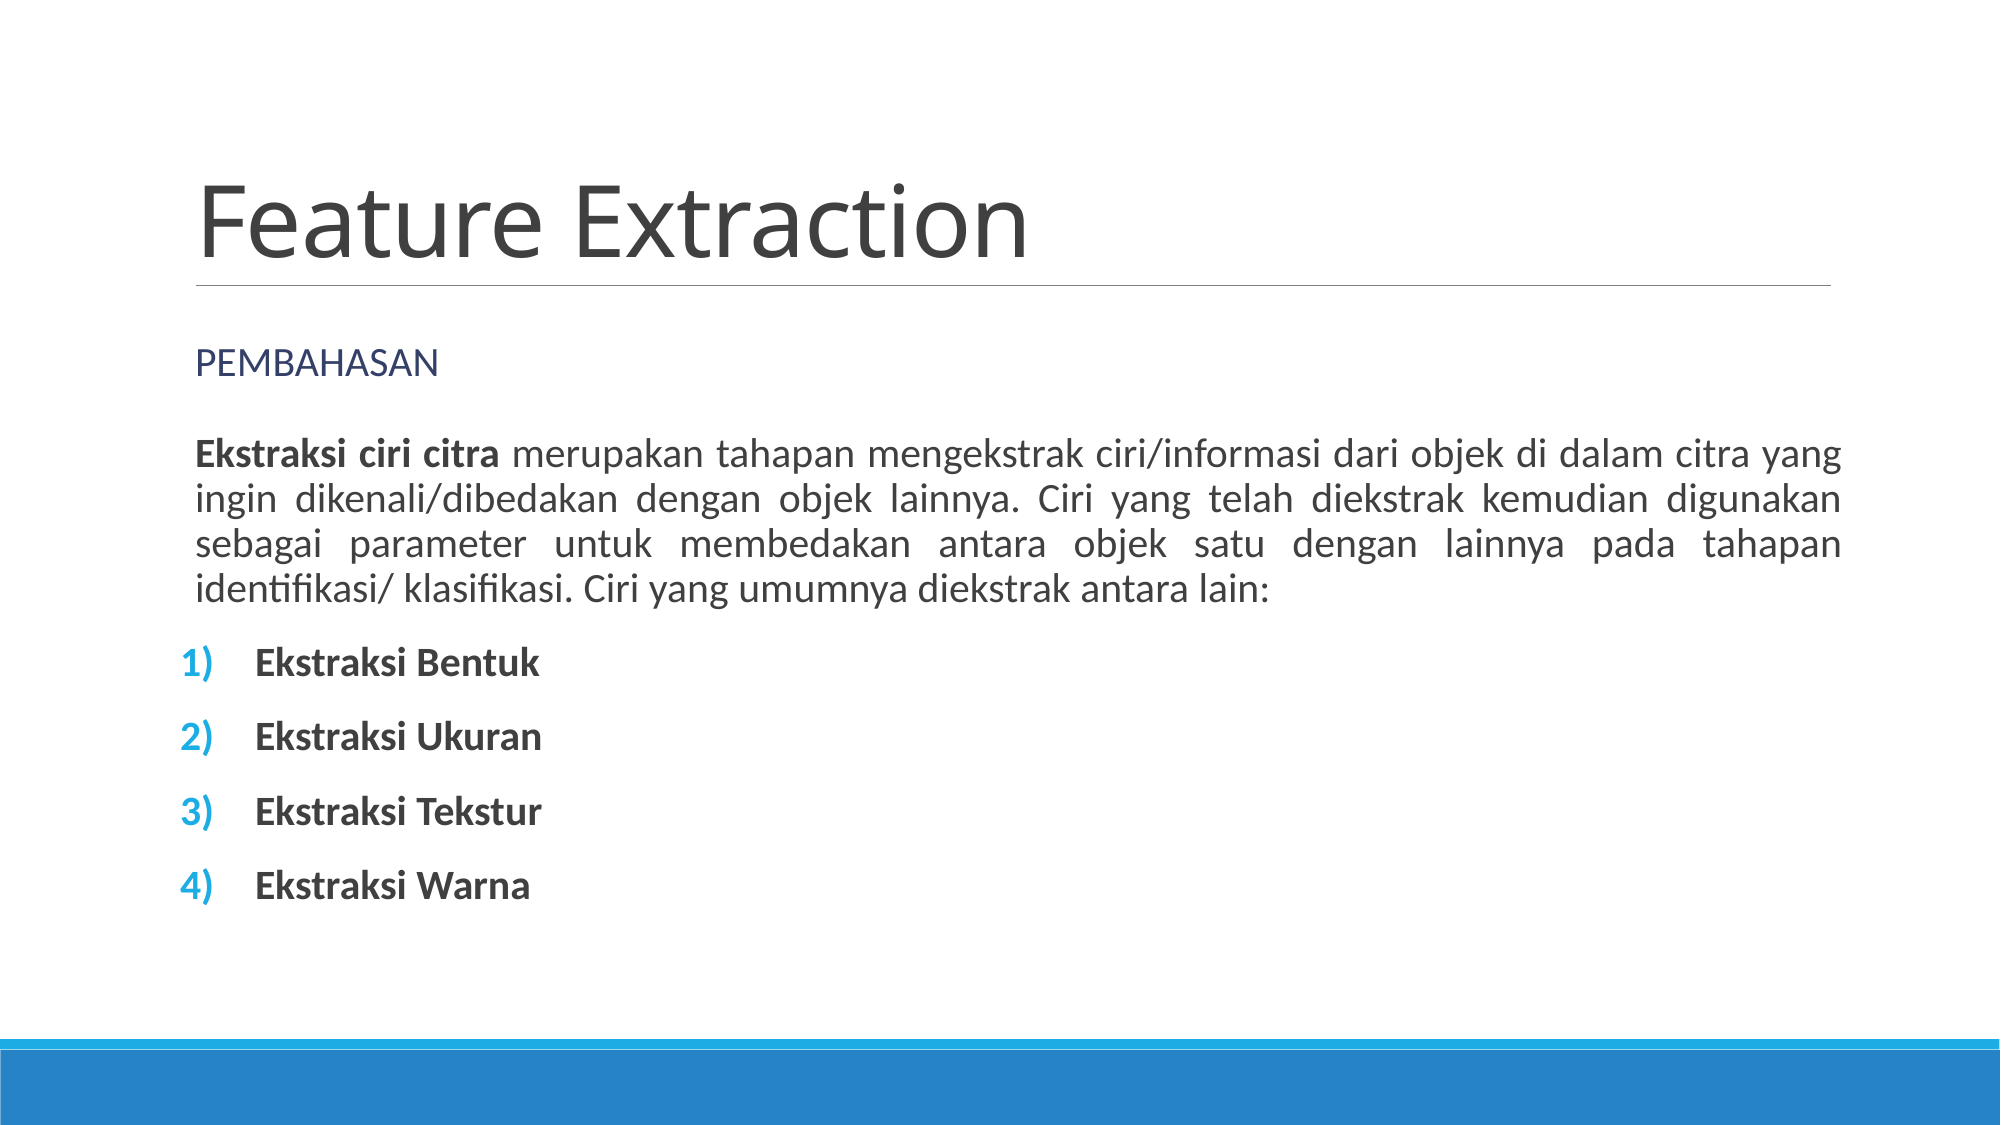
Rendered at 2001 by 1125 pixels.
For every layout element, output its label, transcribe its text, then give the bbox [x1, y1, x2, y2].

title Feature Extraction [180, 47, 1830, 285]
list Pembahasan [180, 302, 990, 423]
list Ekstraksi ciri citra merupakan tahapan mengekstrak ciri/informasi dari objek di dalam citra yang ingin dikenali/dibedakan dengan objek lainnya. Ciri yang telah diekstrak kemudian digunakan sebagai parameter untuk membedakan antara objek satu dengan lainnya pada tahapan identifikasi/ klasifikasi. Ciri yang umumnya diekstrak antara lain: Ekstraksi Bentuk Ekstraksi Ukuran Ekstraksi Tekstur Ekstraksi Warna [180, 423, 1844, 963]
